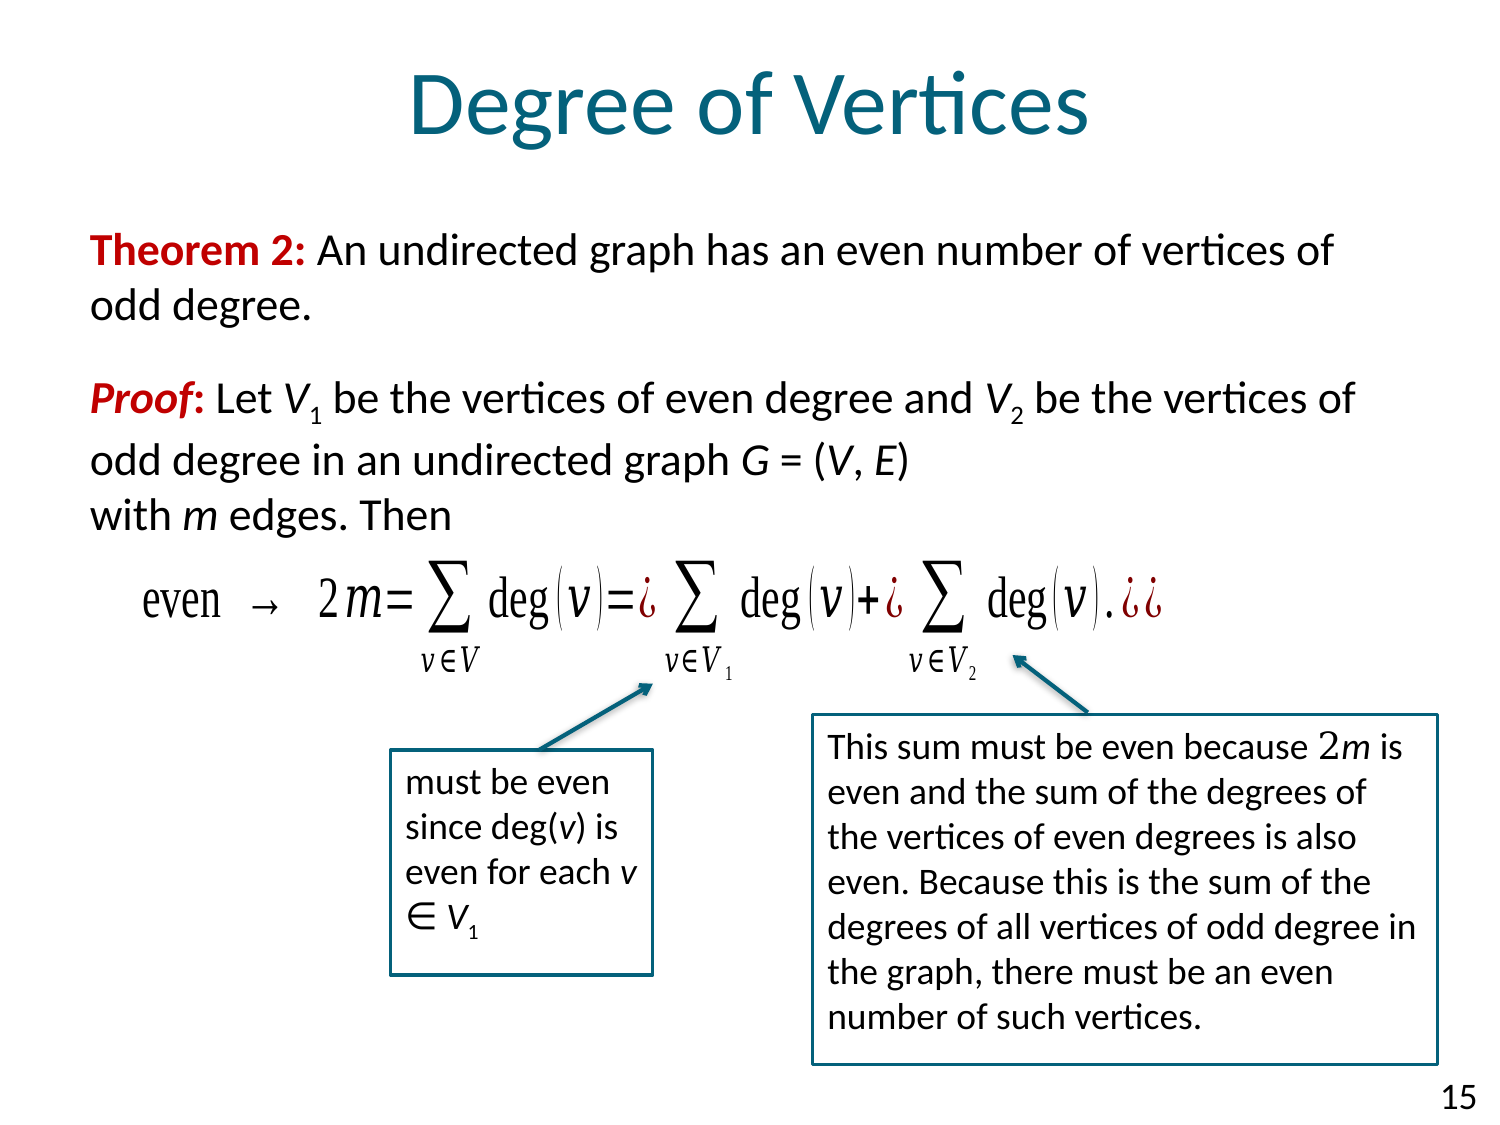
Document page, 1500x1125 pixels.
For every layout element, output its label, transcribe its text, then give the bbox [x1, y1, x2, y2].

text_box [1012, 654, 1089, 713]
title Degree of Vertices [0, 0, 1500, 195]
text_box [538, 683, 654, 751]
list This sum must be even because 2m is even and the sum of the degrees of the vertices of even degrees is also even. Because this is the sum of the degrees of all vertices of odd degree in the graph, there must be an even number of such vertices. [812, 714, 1438, 1065]
list must be even since deg(v) is even for each v ∈ V1 [390, 750, 653, 975]
list Theorem 2: An undirected graph has an even number of vertices of odd degree. Proof: Let V1 be the vertices of even degree and V2 be the vertices of odd degree in an undirected graph G = (V, E) with m edges. Then [75, 212, 1425, 538]
